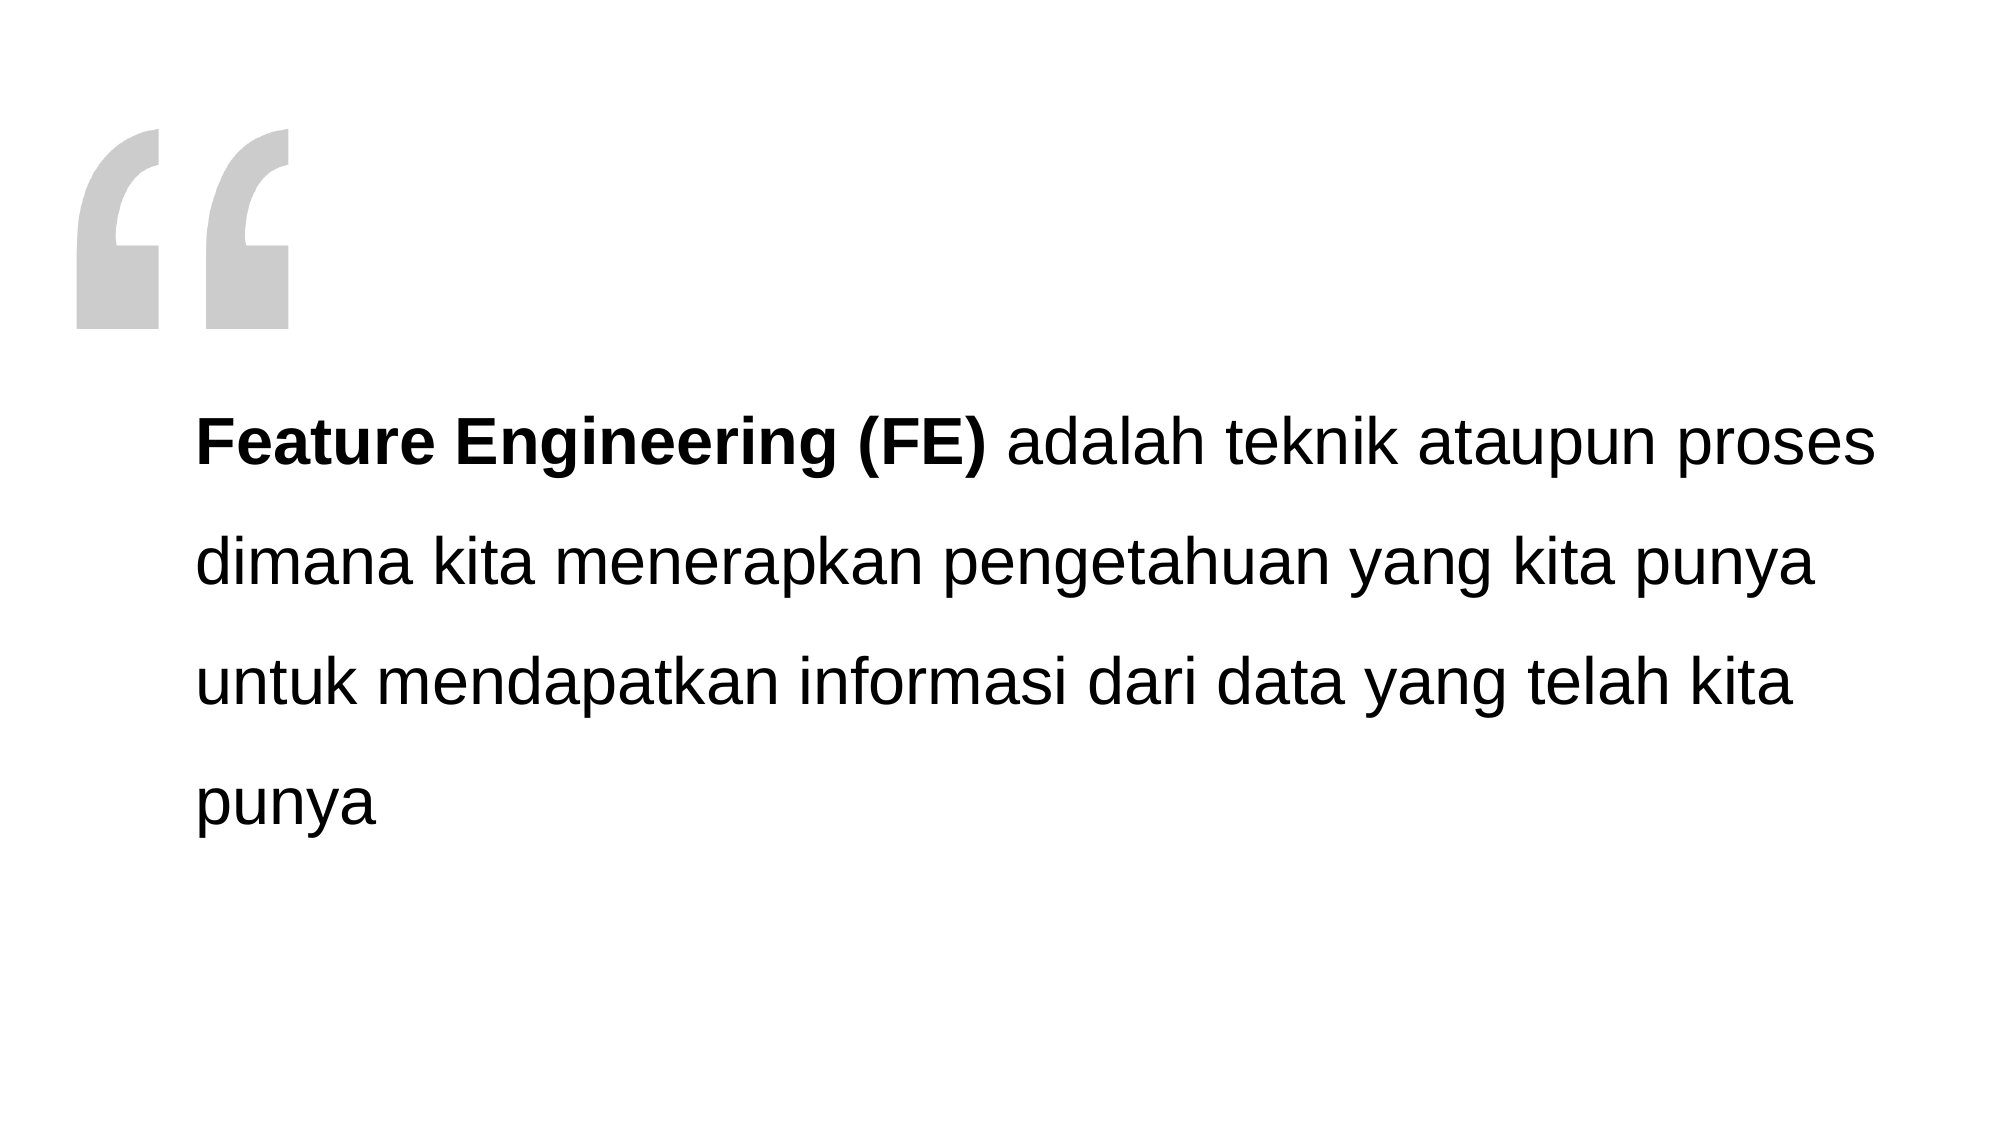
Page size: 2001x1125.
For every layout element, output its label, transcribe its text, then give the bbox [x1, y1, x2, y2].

picture [64, 116, 297, 352]
title Feature Engineering (FE) adalah teknik ataupun proses dimana kita menerapkan pengetahuan yang kita punya untuk mendapatkan informasi dari data yang telah kita punya [180, 501, 1906, 846]
